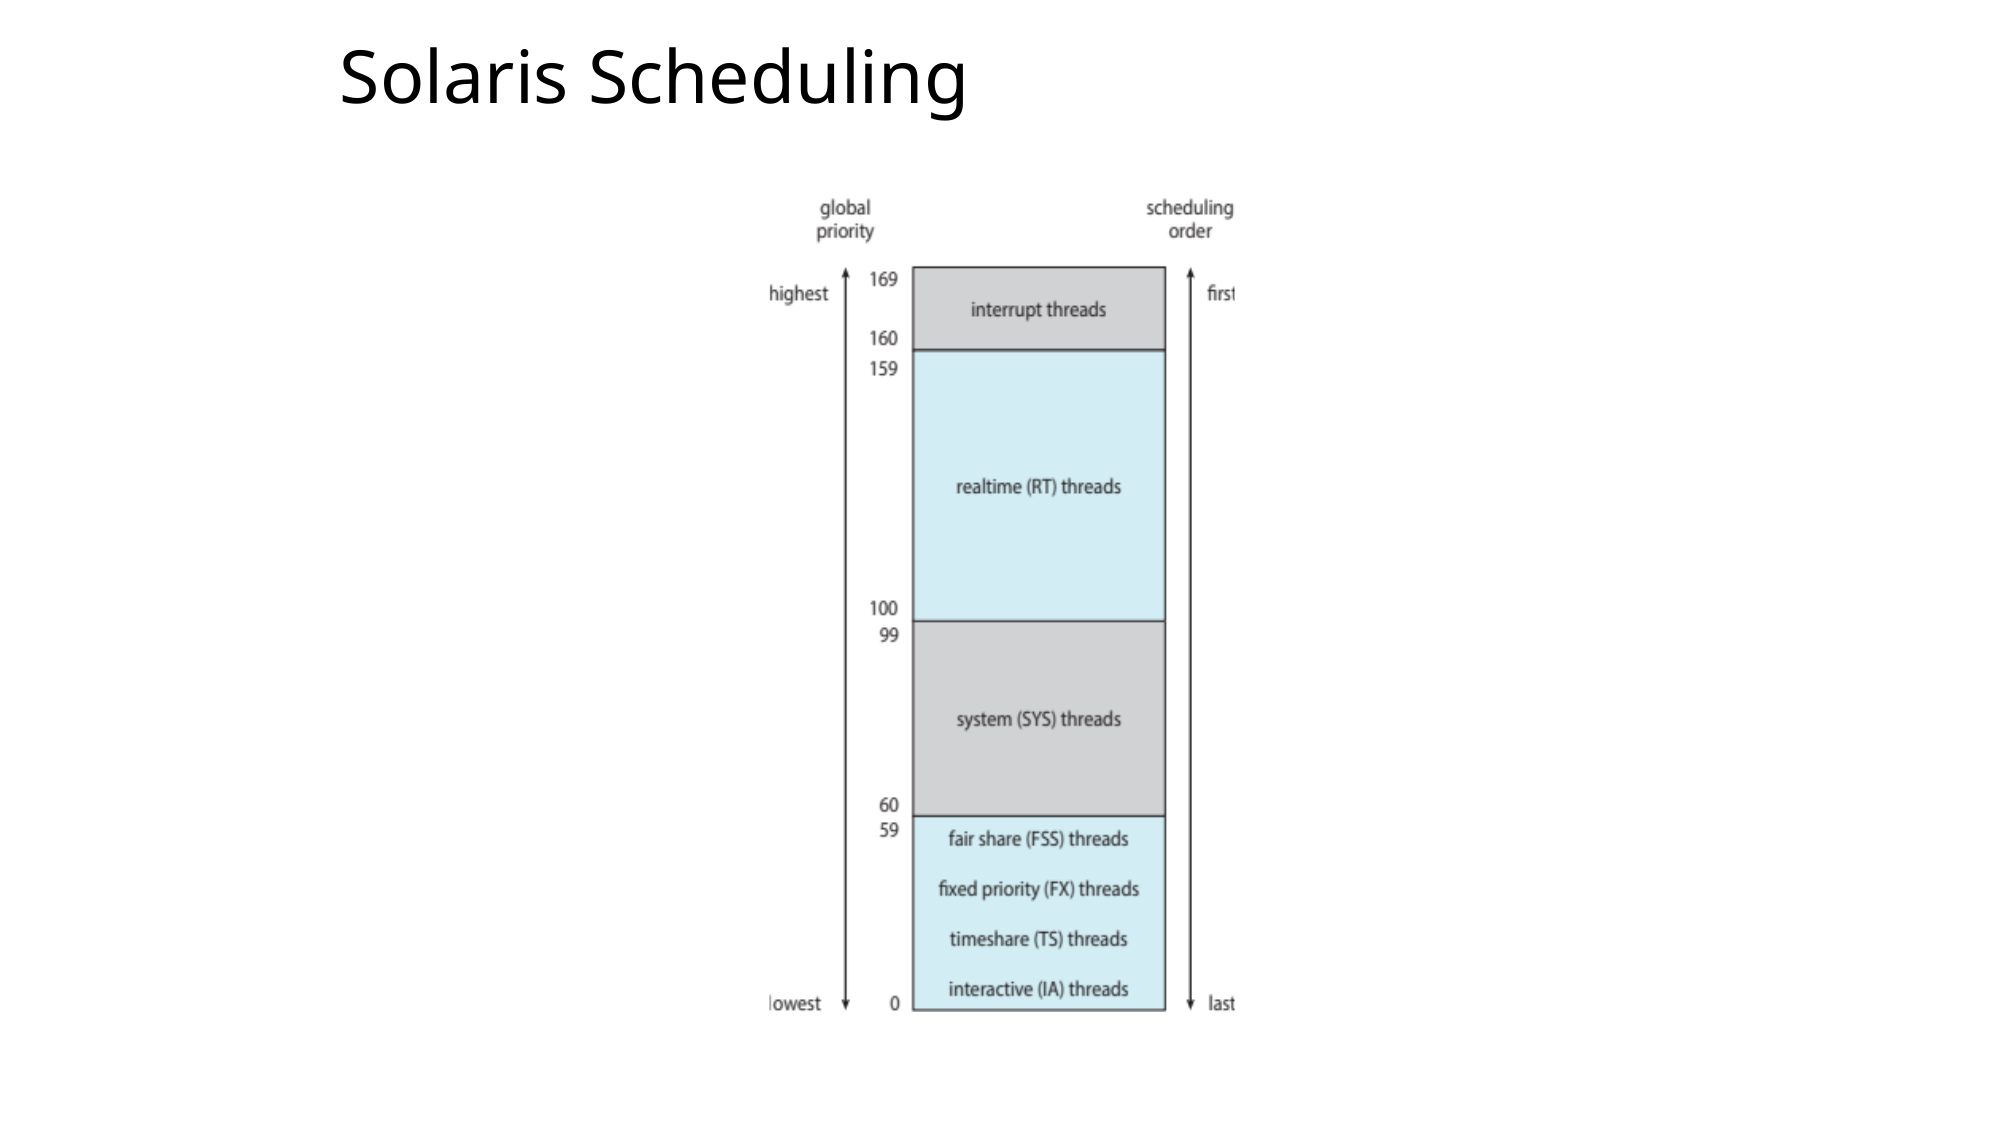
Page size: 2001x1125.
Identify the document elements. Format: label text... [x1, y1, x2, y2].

picture [769, 197, 1235, 1012]
title Solaris Scheduling [324, 33, 1675, 128]
